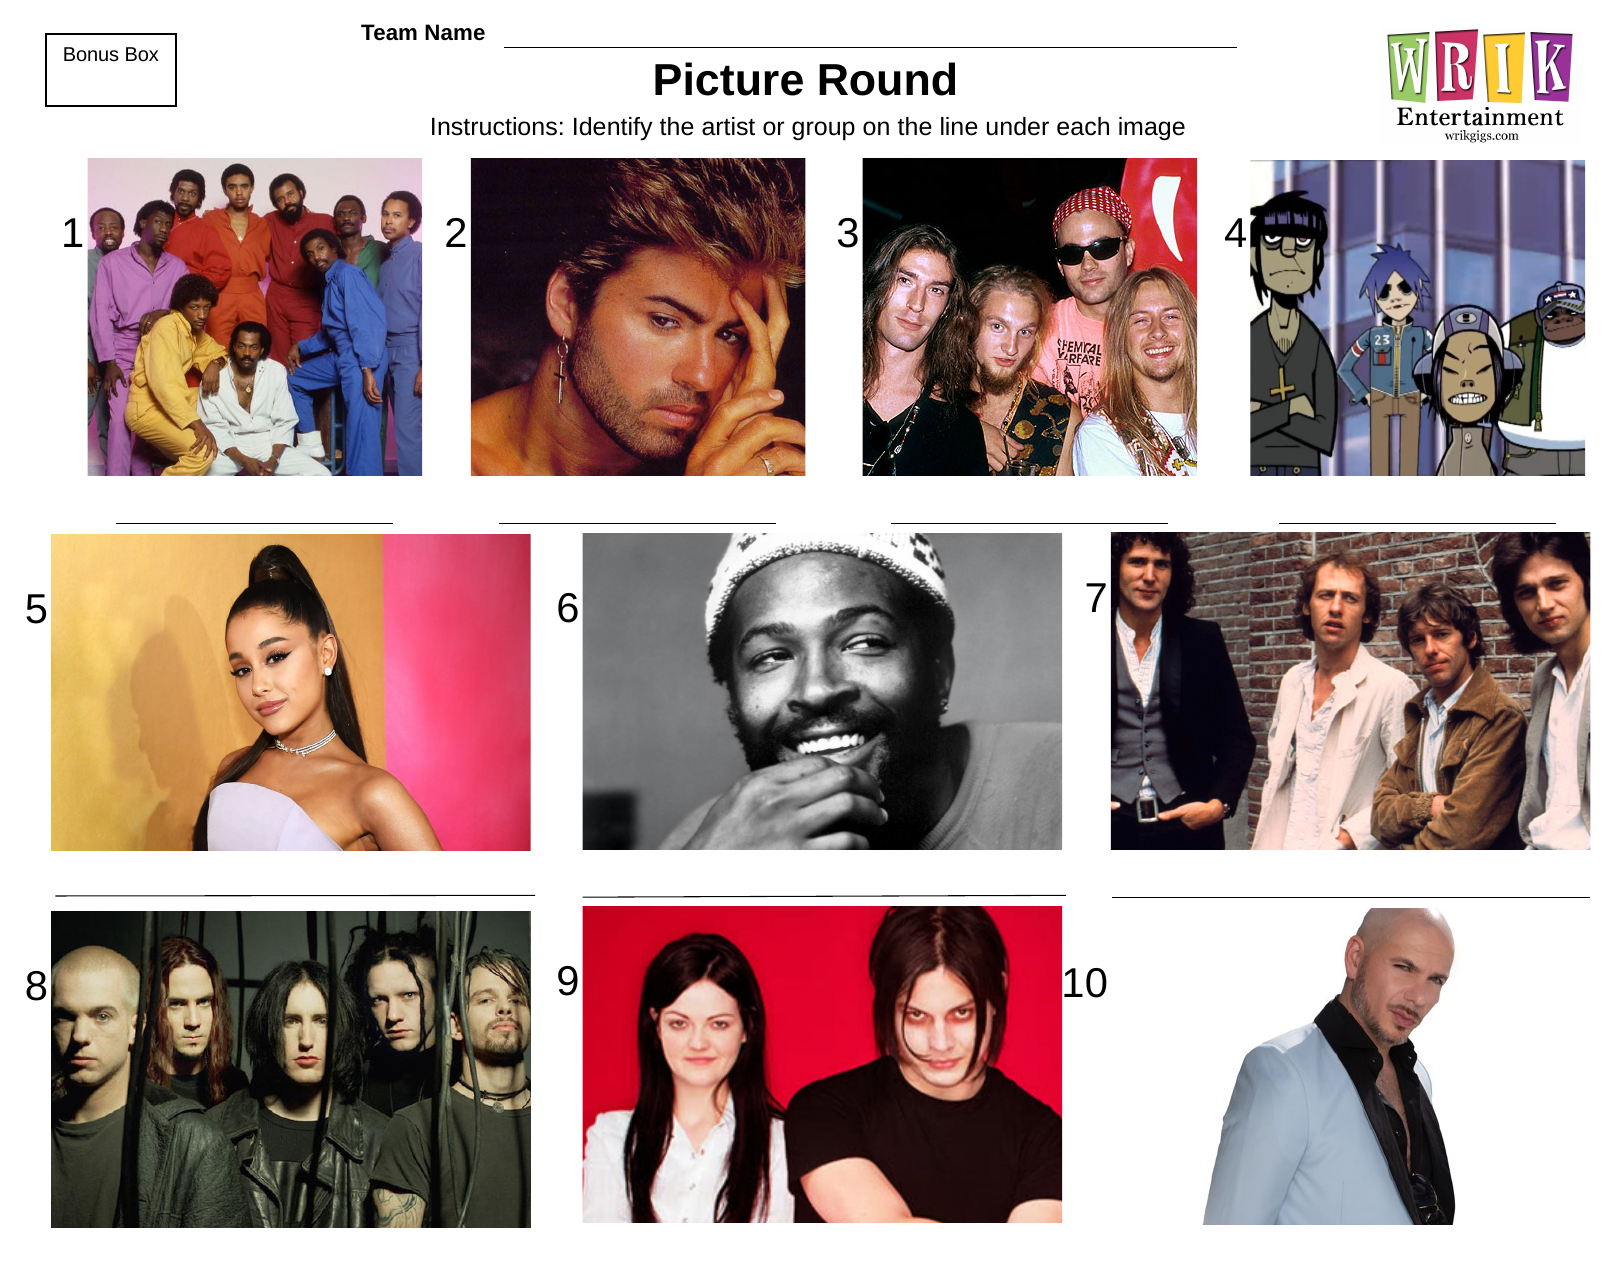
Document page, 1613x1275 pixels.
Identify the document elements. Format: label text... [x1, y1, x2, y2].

list Instructions: Identify the artist or group on the line under each image [232, 106, 1386, 161]
title Picture Round [232, 52, 1379, 110]
picture [1250, 158, 1586, 476]
picture [51, 911, 531, 1228]
picture [470, 158, 806, 476]
picture [50, 534, 531, 851]
picture [87, 158, 423, 476]
picture [582, 906, 1063, 1223]
picture [582, 533, 1063, 850]
picture [1379, 26, 1581, 144]
picture [1110, 908, 1591, 1225]
picture [862, 158, 1198, 476]
picture [1110, 532, 1591, 850]
